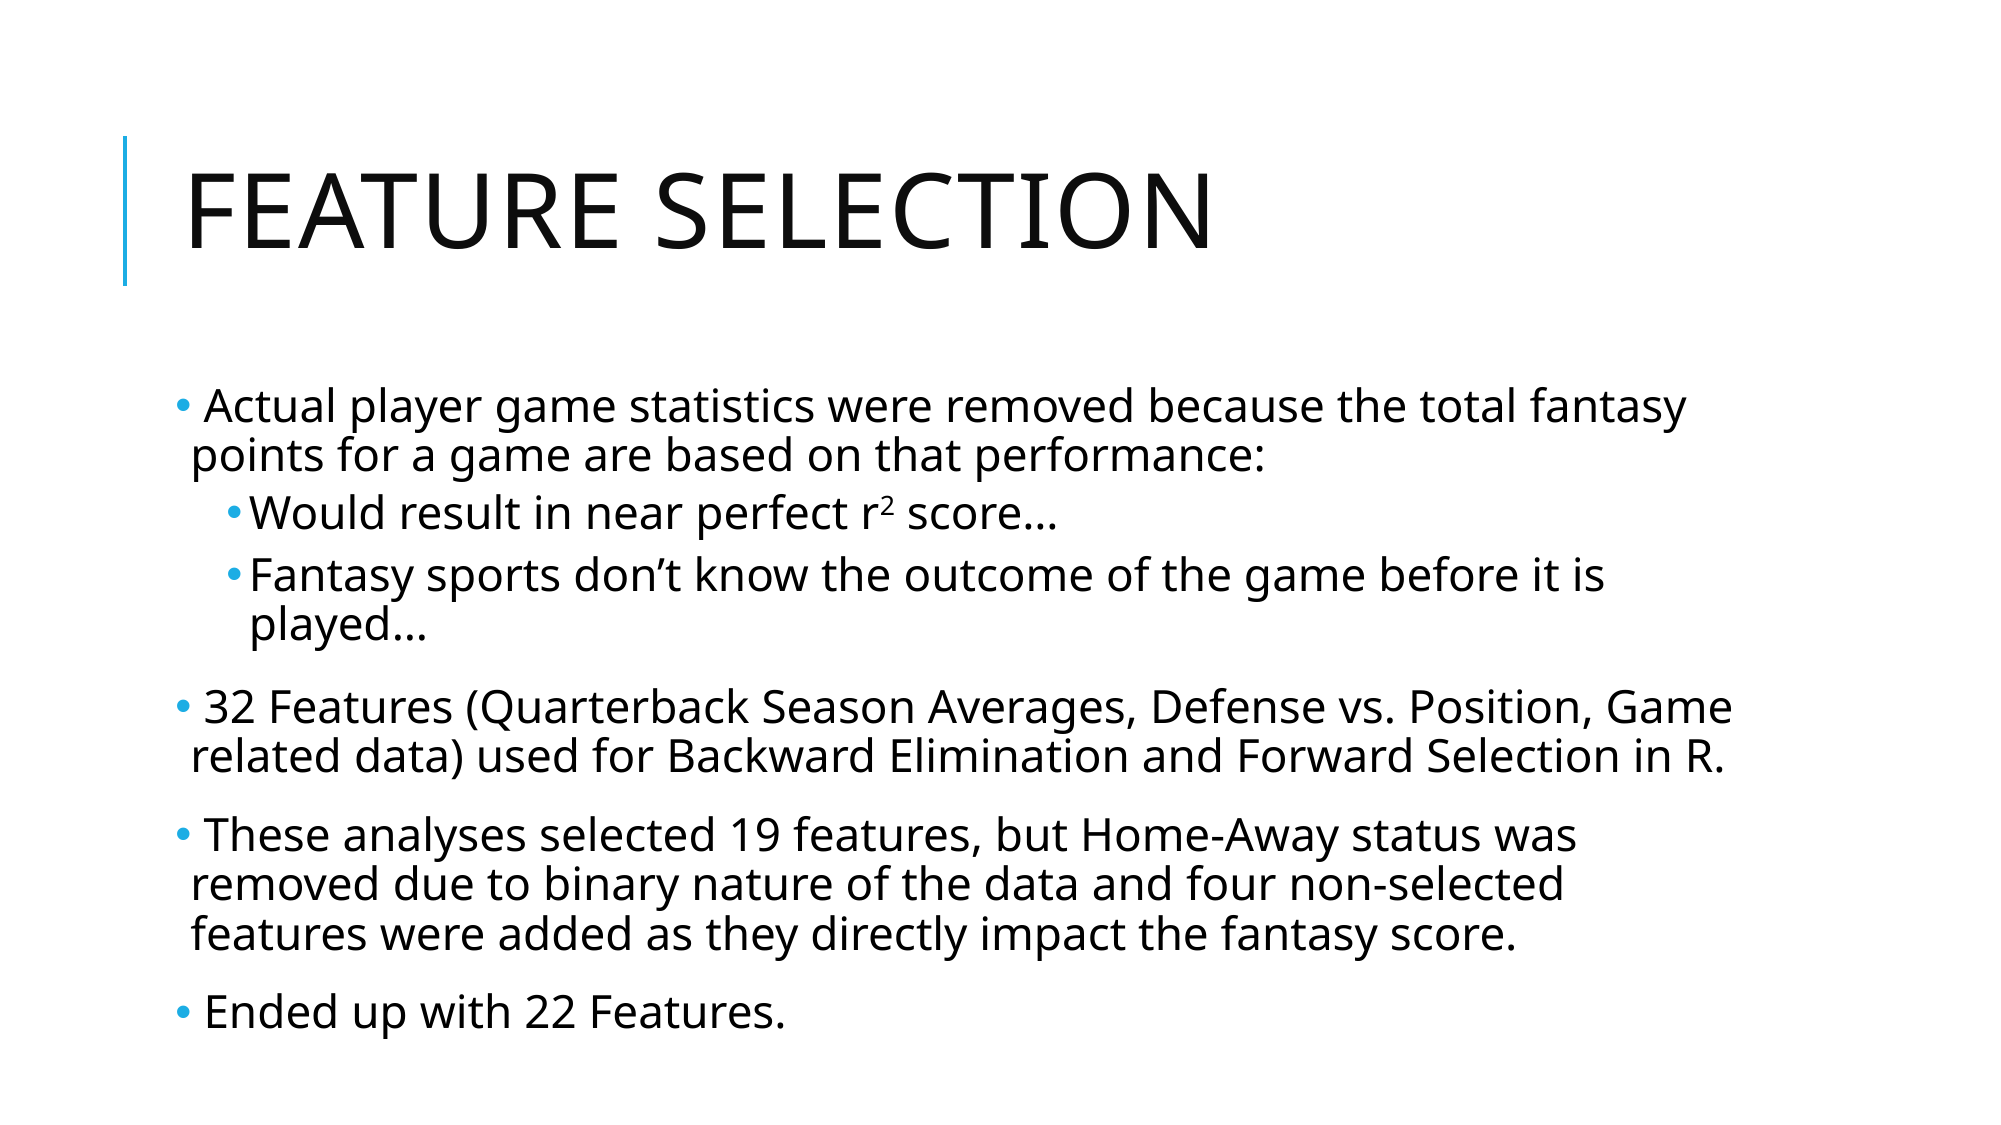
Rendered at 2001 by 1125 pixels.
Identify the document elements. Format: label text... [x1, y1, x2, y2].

list Actual player game statistics were removed because the total fantasy points for a game are based on that performance: Would result in near perfect r2 score… Fantasy sports don’t know the outcome of the game before it is played… 32 Features (Quarterback Season Averages, Defense vs. Position, Game related data) used for Backward Elimination and Forward Selection in R. These analyses selected 19 features, but Home-Away status was removed due to binary nature of the data and four non-selected features were added as they directly impact the fantasy score. Ended up with 22 Features. [168, 375, 1763, 1035]
title Feature Selection [168, 96, 1763, 342]
